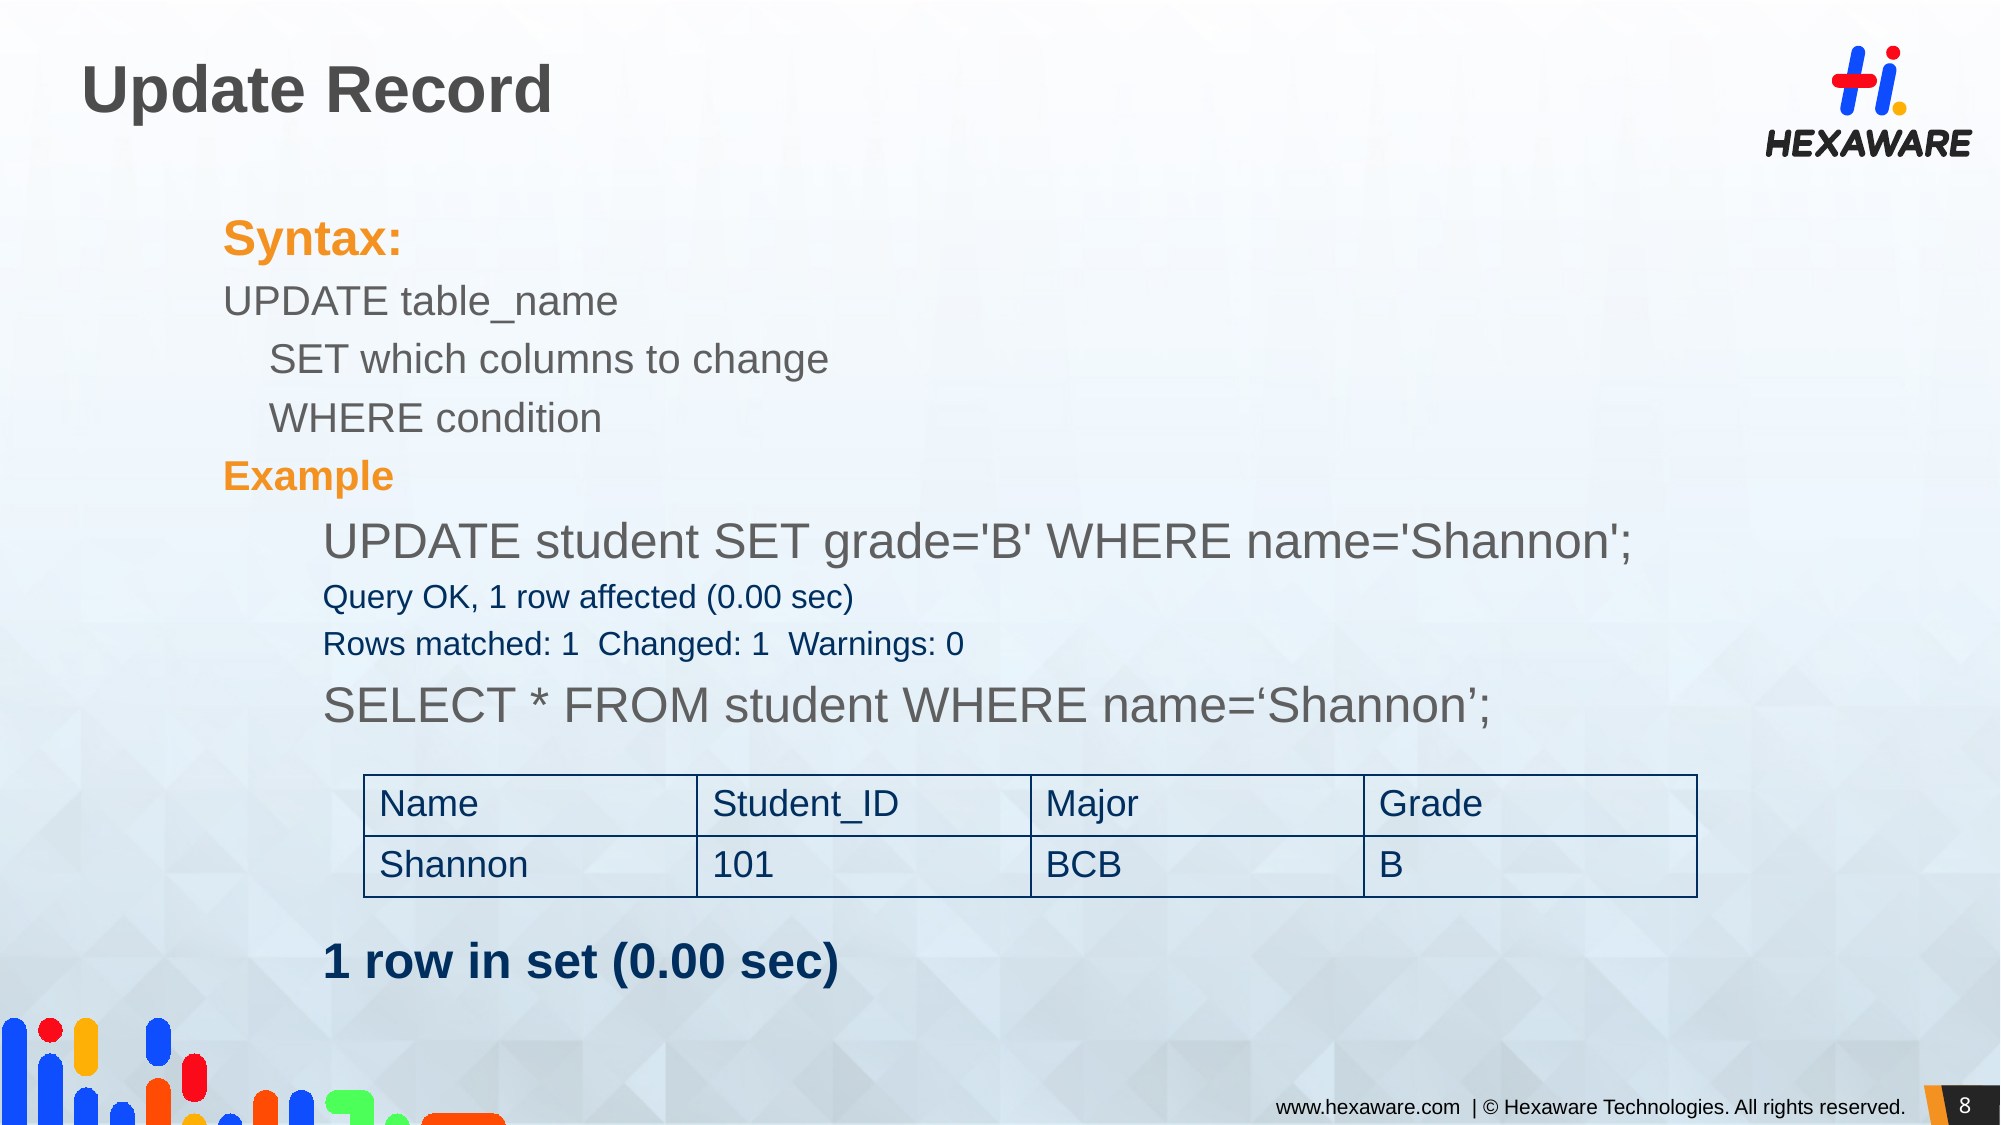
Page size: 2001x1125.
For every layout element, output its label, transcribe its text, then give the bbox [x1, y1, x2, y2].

table_header Name [365, 776, 696, 835]
table_header Grade [1365, 776, 1696, 835]
table_cell 101 [698, 837, 1030, 896]
table_header Student_ID [698, 776, 1030, 835]
table_header Major [1032, 776, 1363, 835]
title Update Record [70, 35, 1521, 136]
list Syntax: UPDATE table_name SET which columns to change WHERE condition Example UPDATE student SET grade='B' WHERE name='Shannon'; Query OK, 1 row affected (0.00 sec) Rows matched: 1 Changed: 1 Warnings: 0 SELECT * FROM student WHERE name=‘Shannon’; 1 row in set (0.00 sec) [211, 199, 2000, 1064]
picture [0, 0, 2001, 1125]
table_cell Shannon [365, 837, 696, 896]
table_cell B [1365, 837, 1696, 896]
table_cell BCB [1032, 837, 1363, 896]
